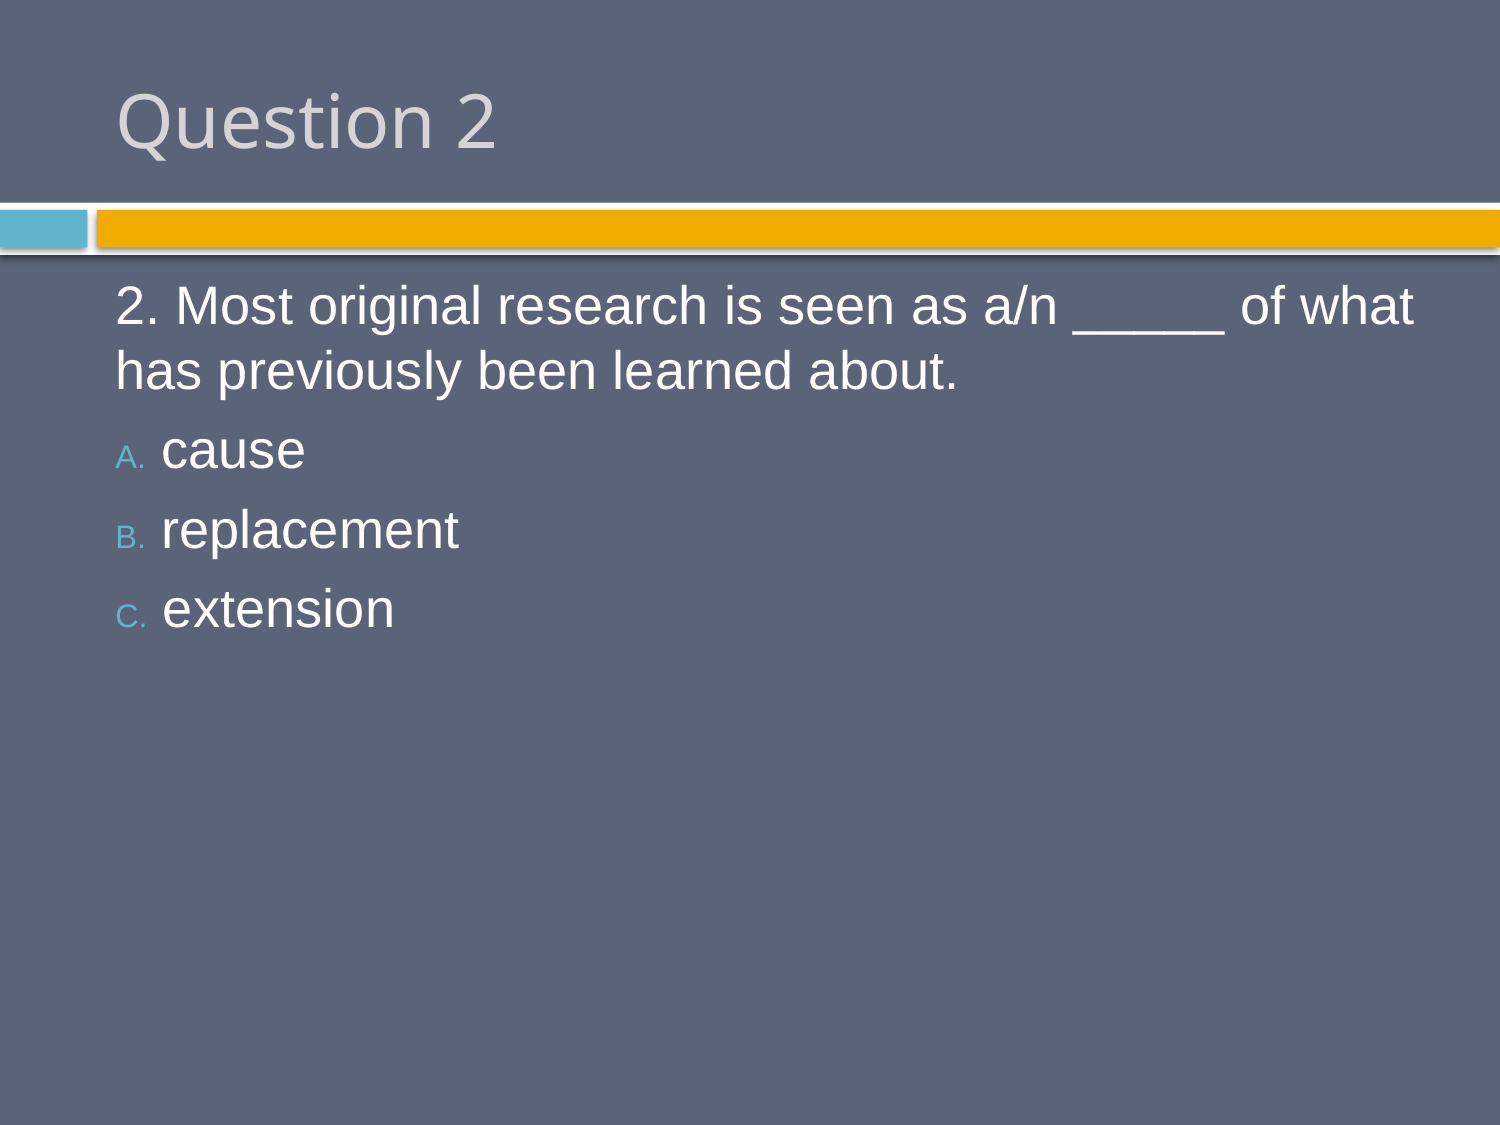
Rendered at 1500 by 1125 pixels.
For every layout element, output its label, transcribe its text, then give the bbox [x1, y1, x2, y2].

list 2. Most original research is seen as a/n _____ of what has previously been learned about. cause replacement extension [100, 262, 1438, 1000]
title Question 2 [100, 37, 1438, 200]
